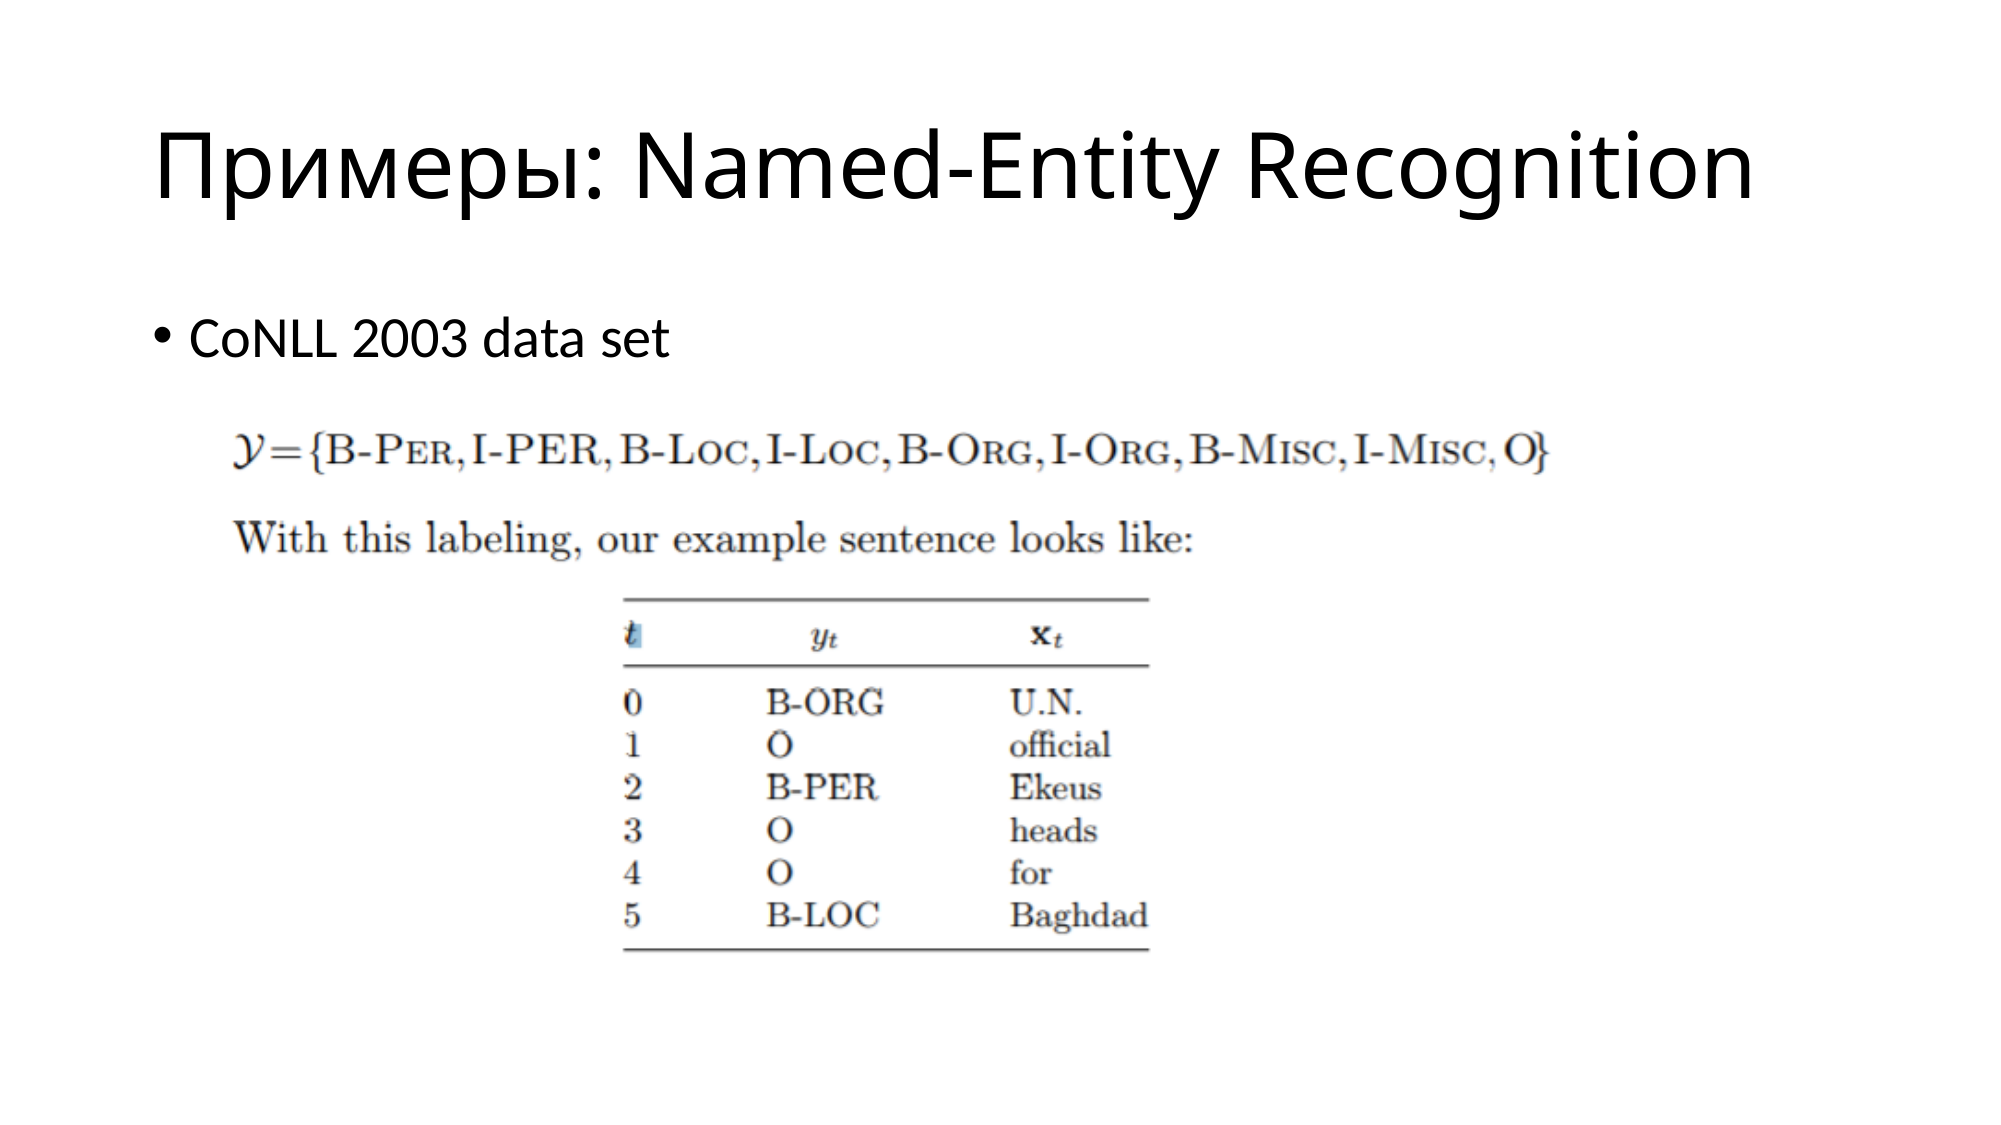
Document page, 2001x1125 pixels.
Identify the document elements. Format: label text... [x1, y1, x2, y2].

list CoNLL 2003 data set [137, 299, 1863, 1014]
title Примеры: Named-Entity Recognition [137, 59, 1863, 278]
picture [212, 403, 1612, 982]
